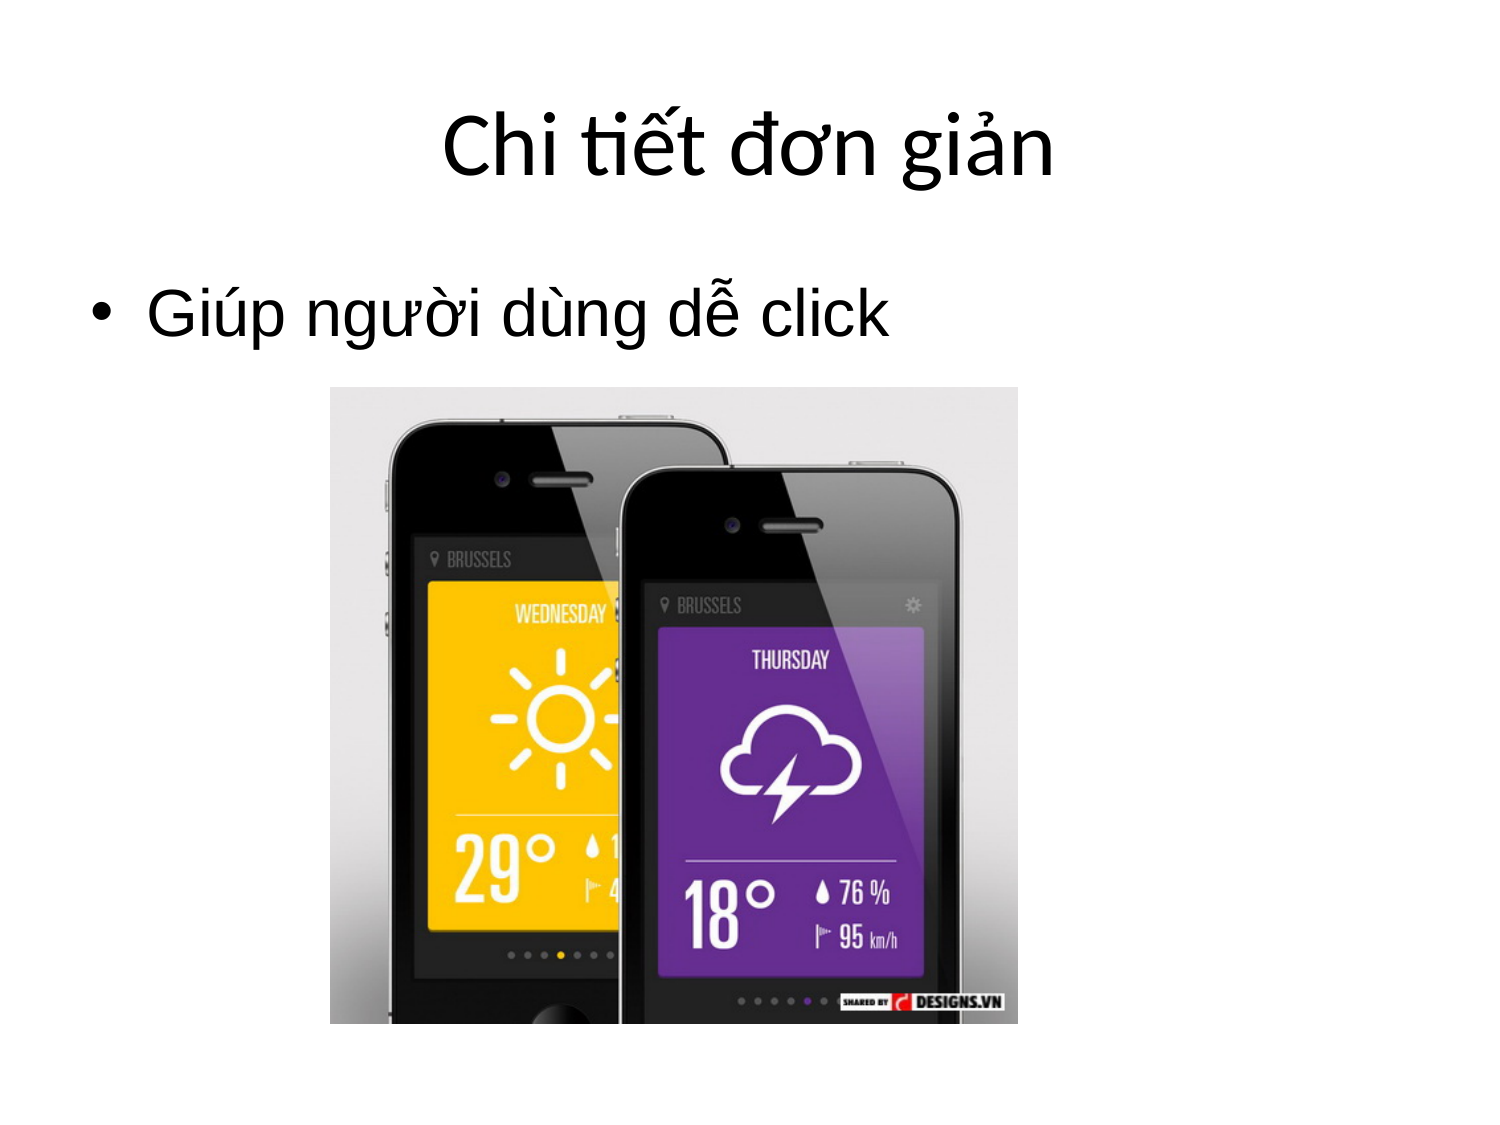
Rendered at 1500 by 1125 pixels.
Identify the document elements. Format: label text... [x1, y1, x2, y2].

list Giúp người dùng dễ click [75, 262, 1425, 1005]
title Chi tiết đơn giản [75, 45, 1425, 233]
picture [330, 387, 1019, 1024]
